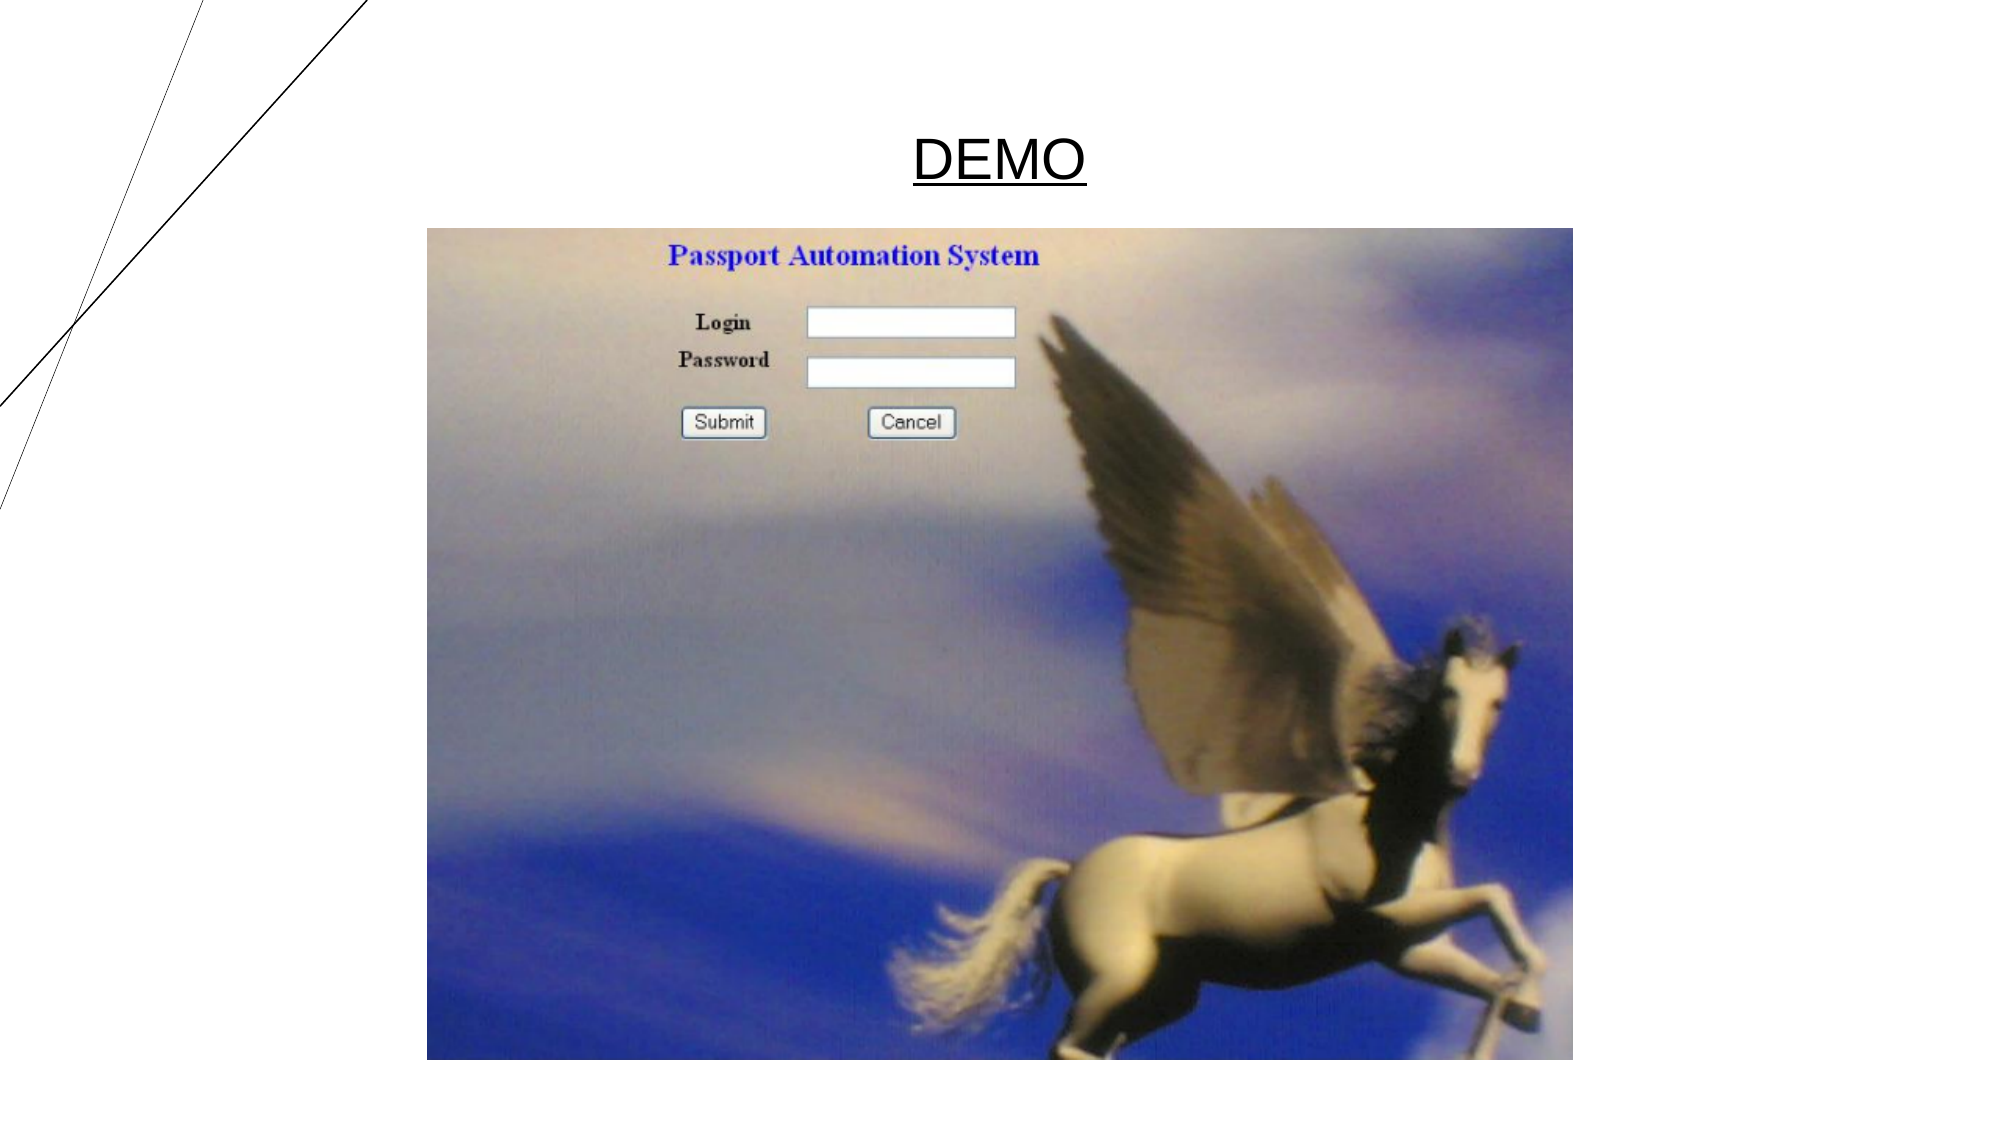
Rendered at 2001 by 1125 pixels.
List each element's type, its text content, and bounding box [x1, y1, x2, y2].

picture [426, 228, 1573, 1060]
title DEMO [309, 52, 1691, 270]
